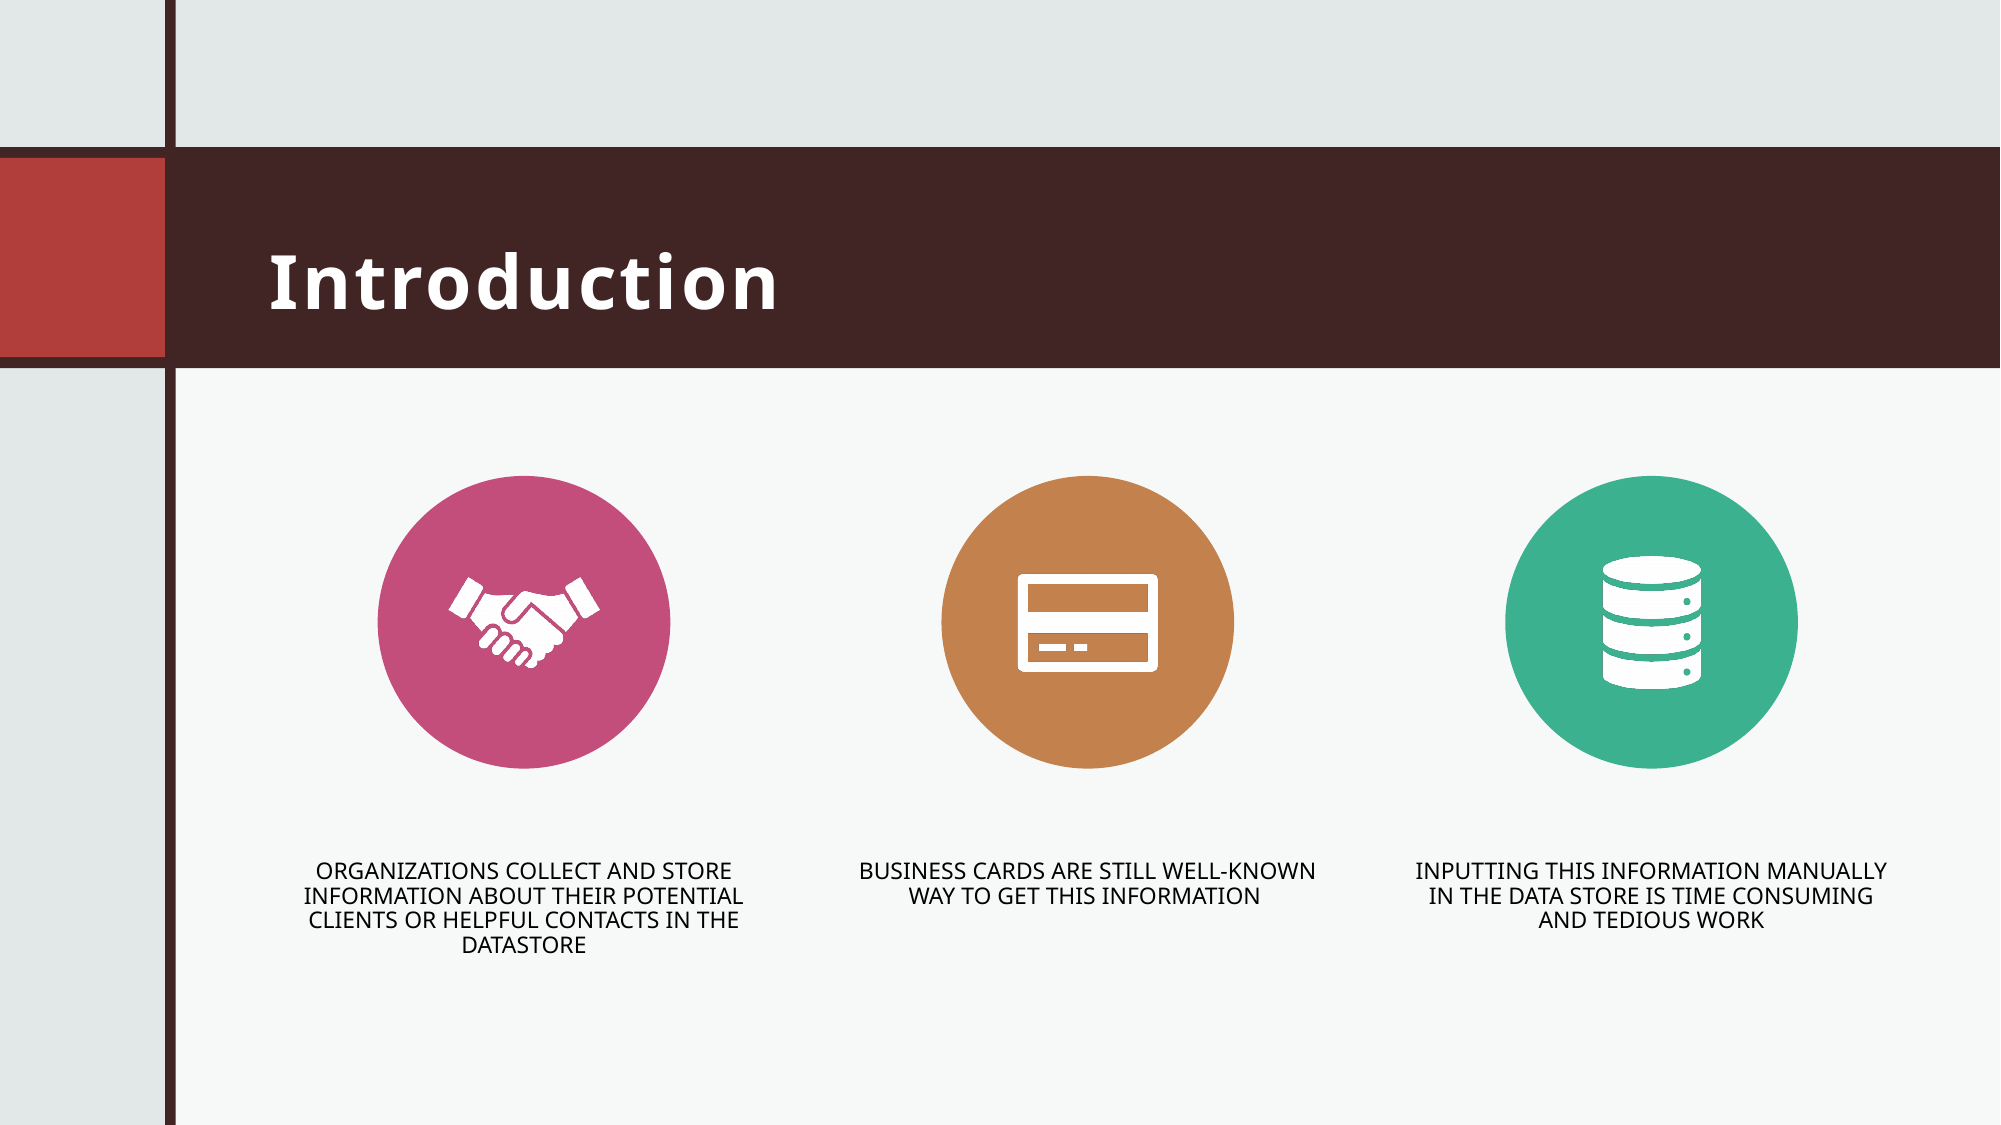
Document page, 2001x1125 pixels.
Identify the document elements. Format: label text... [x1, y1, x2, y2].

text_box [0, 146, 164, 157]
text_box [177, 0, 2000, 146]
text_box [0, 369, 164, 1125]
text_box [177, 369, 2000, 1125]
text_box [164, 0, 177, 1125]
text_box [0, 0, 164, 146]
text_box [0, 157, 164, 358]
text_box Introduction [251, 171, 1895, 341]
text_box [280, 473, 1895, 1025]
text_box [177, 146, 2000, 369]
text_box [0, 358, 164, 369]
